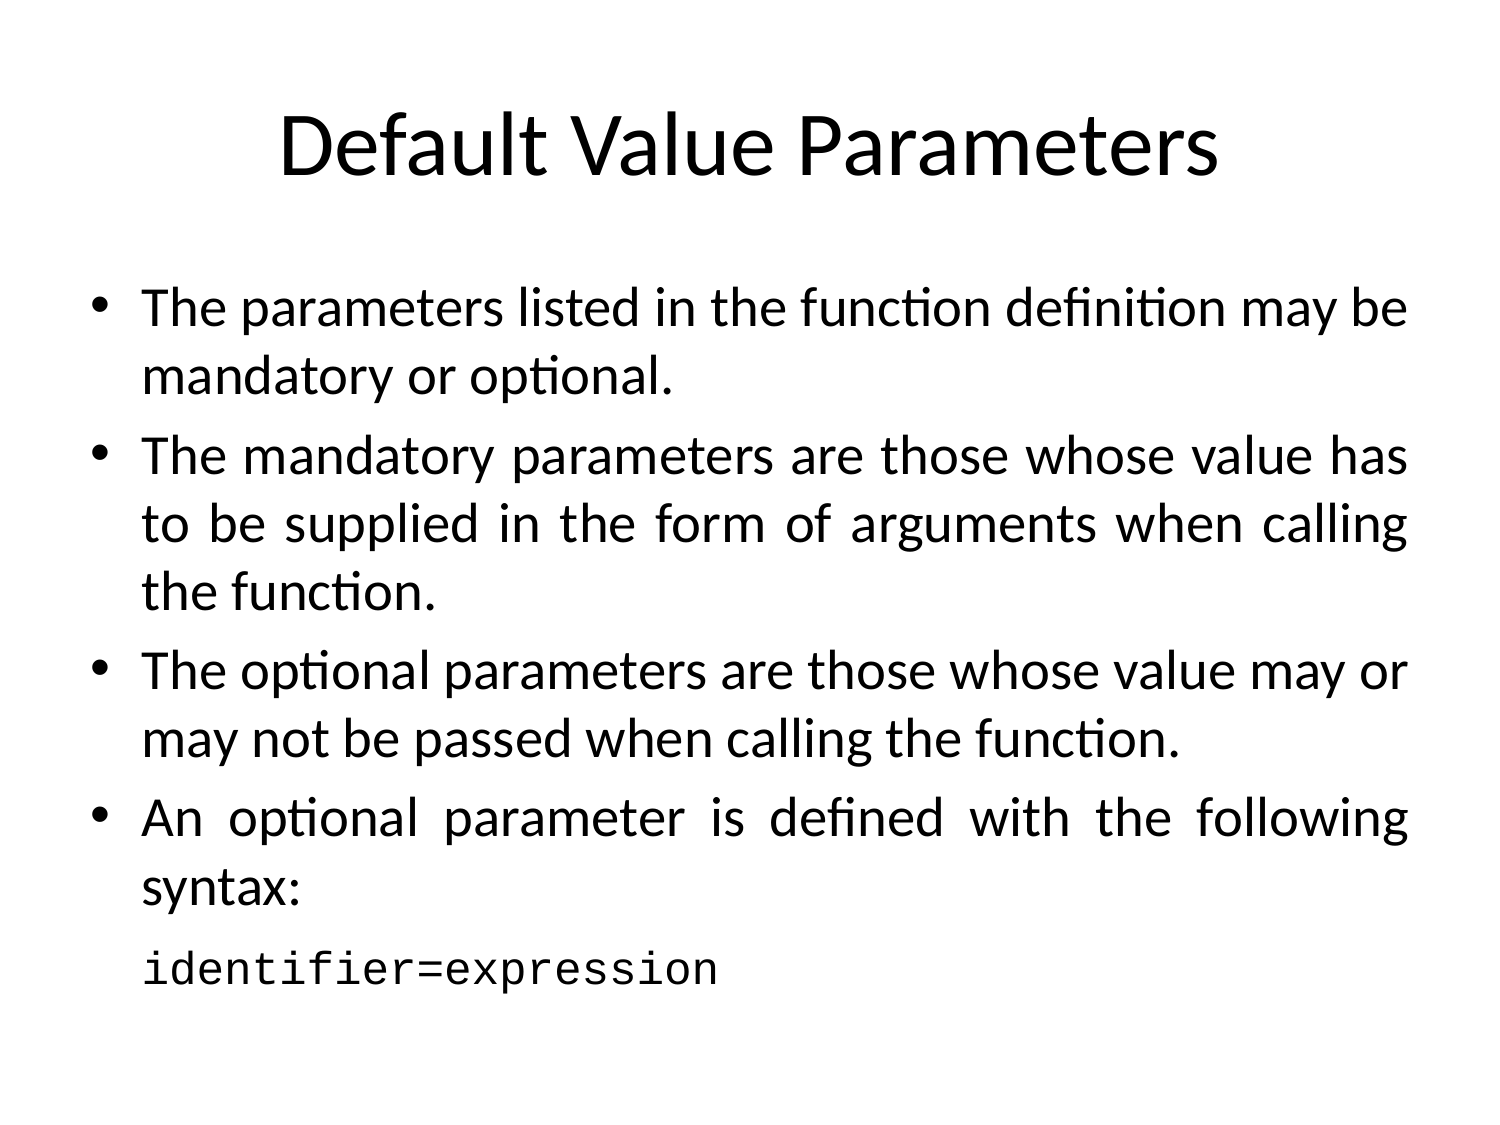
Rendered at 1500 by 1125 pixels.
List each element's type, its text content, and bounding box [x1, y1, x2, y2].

title Default Value Parameters [75, 45, 1425, 233]
list The parameters listed in the function definition may be mandatory or optional. The mandatory parameters are those whose value has to be supplied in the form of arguments when calling the function. The optional parameters are those whose value may or may not be passed when calling the function. An optional parameter is defined with the following syntax: identifier=expression [75, 262, 1425, 1005]
